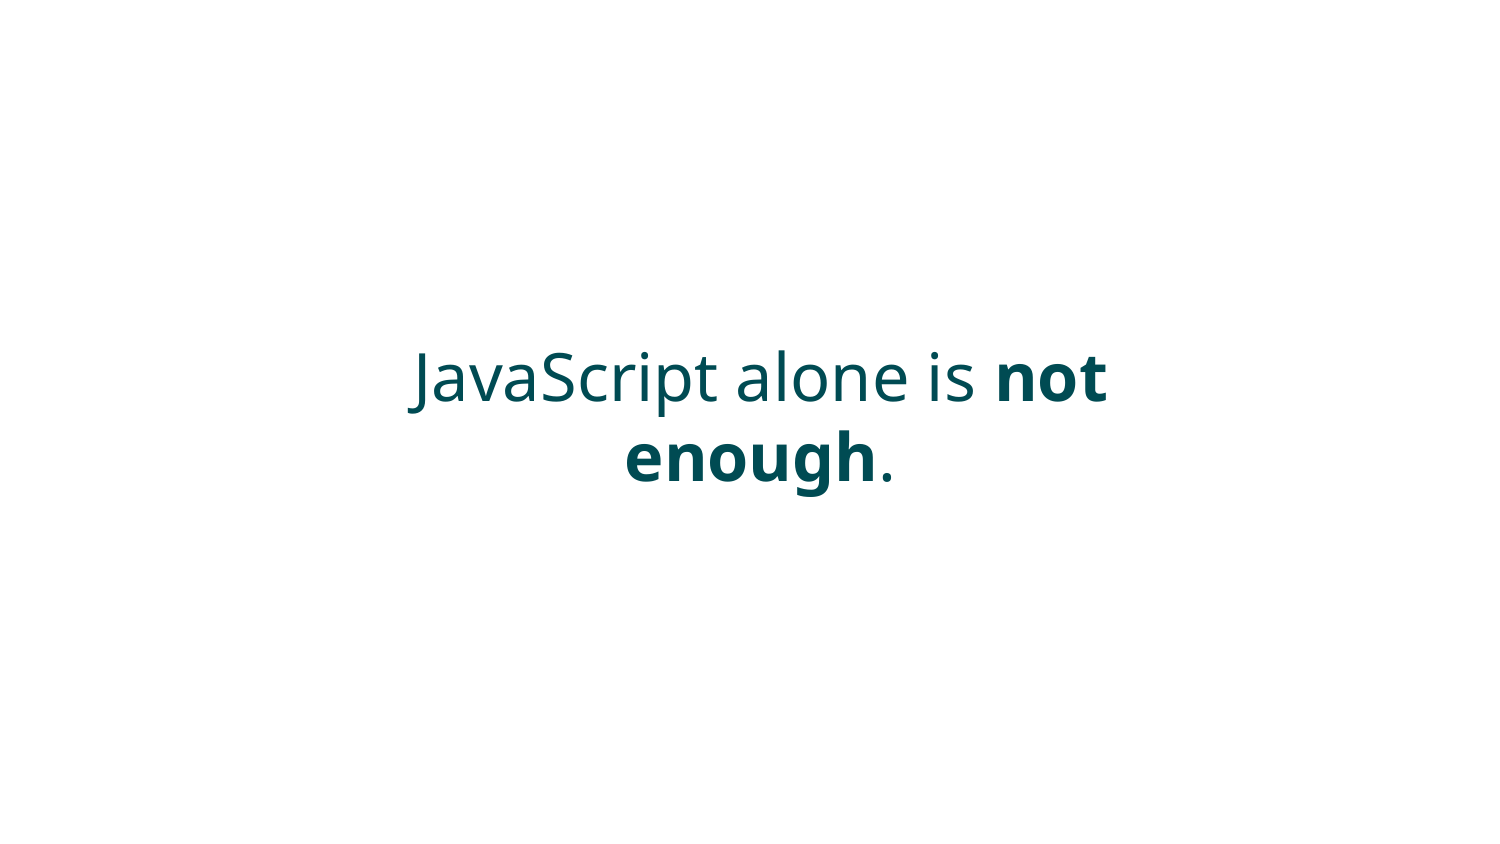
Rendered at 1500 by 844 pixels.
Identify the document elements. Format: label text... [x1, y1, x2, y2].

text_box JavaScript alone is not enough. [275, 370, 1247, 460]
